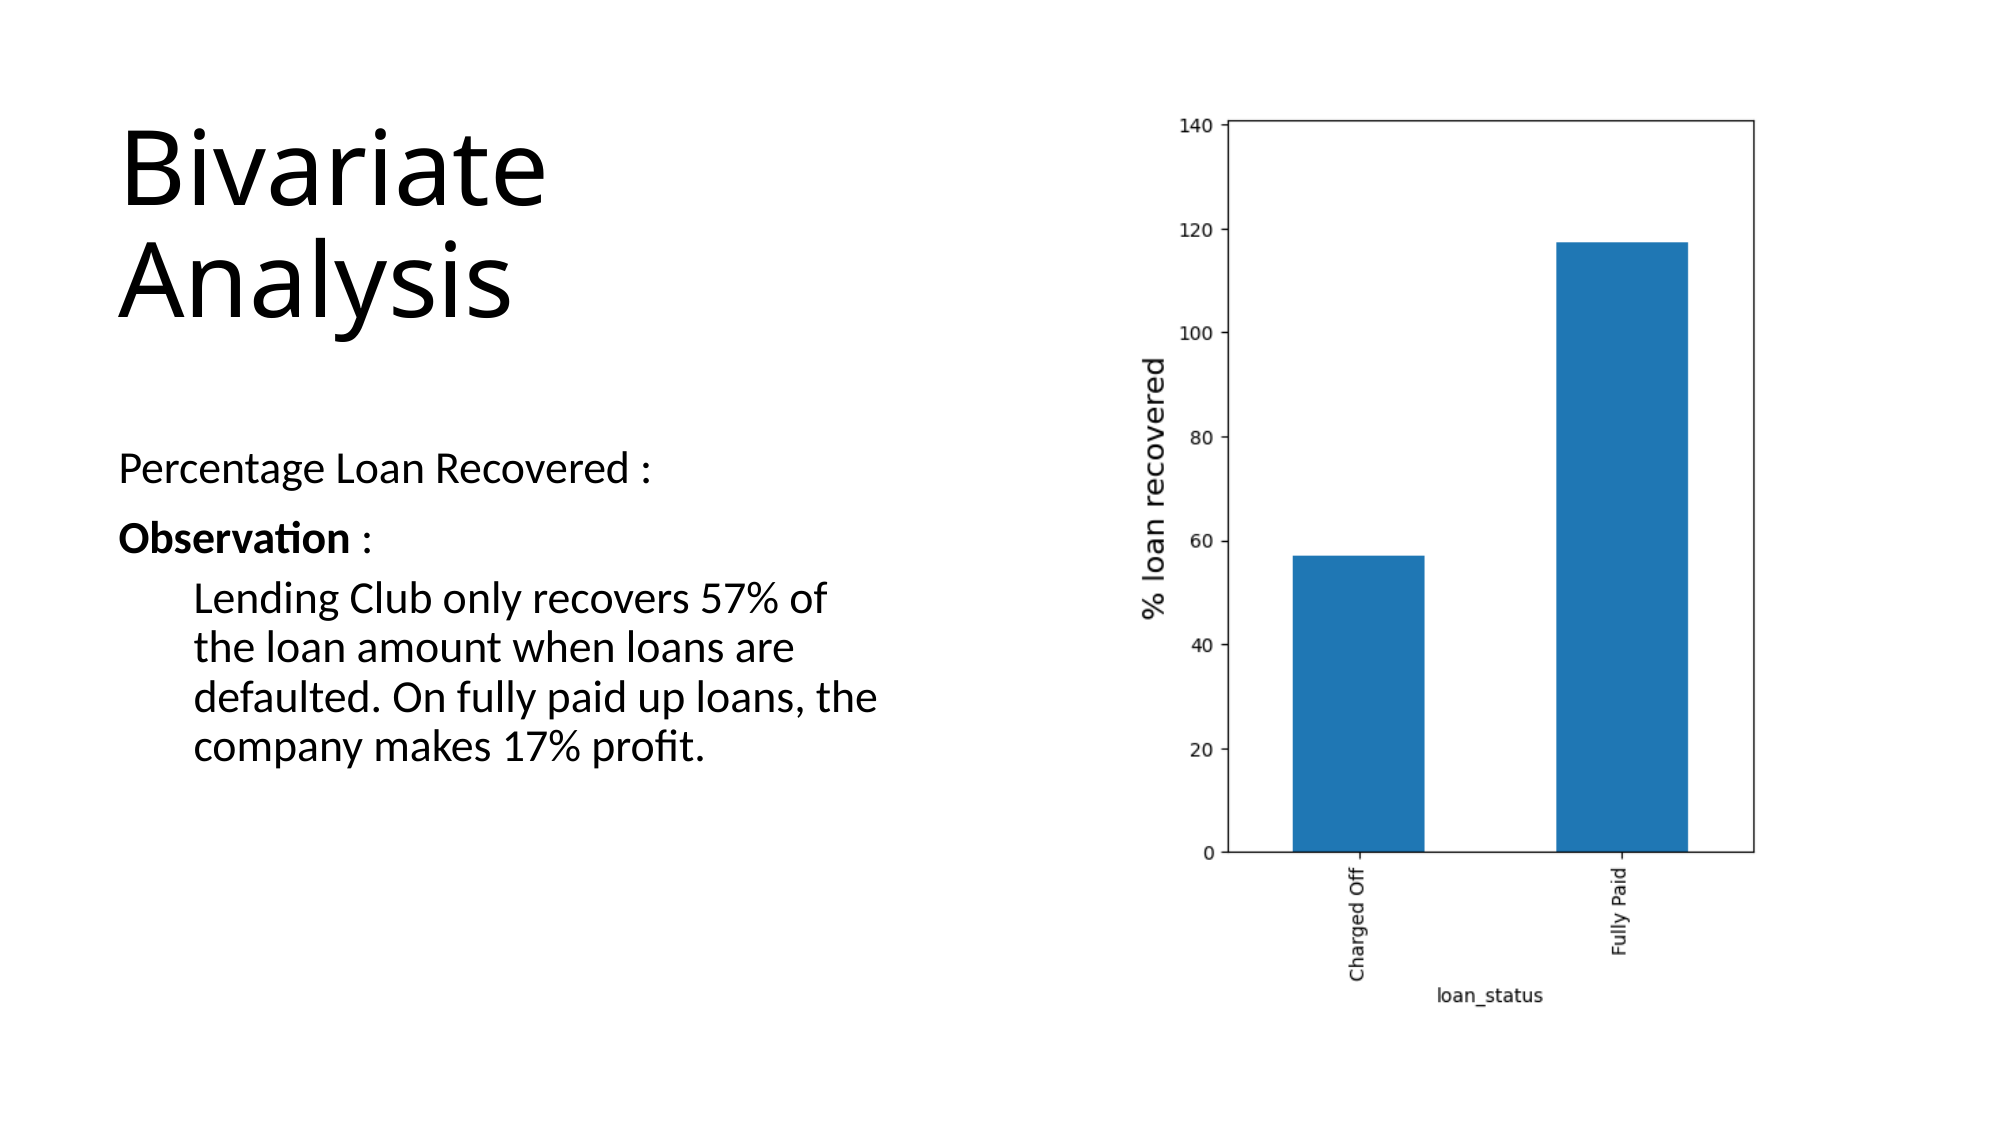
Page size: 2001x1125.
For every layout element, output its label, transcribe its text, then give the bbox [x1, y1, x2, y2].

title Bivariate Analysis [103, 104, 894, 348]
list Percentage Loan Recovered : Observation : Lending Club only recovers 57% of the loan amount when loans are defaulted. On fully paid up loans, the company makes 17% profit. [103, 436, 894, 1019]
picture [1130, 104, 1767, 1020]
